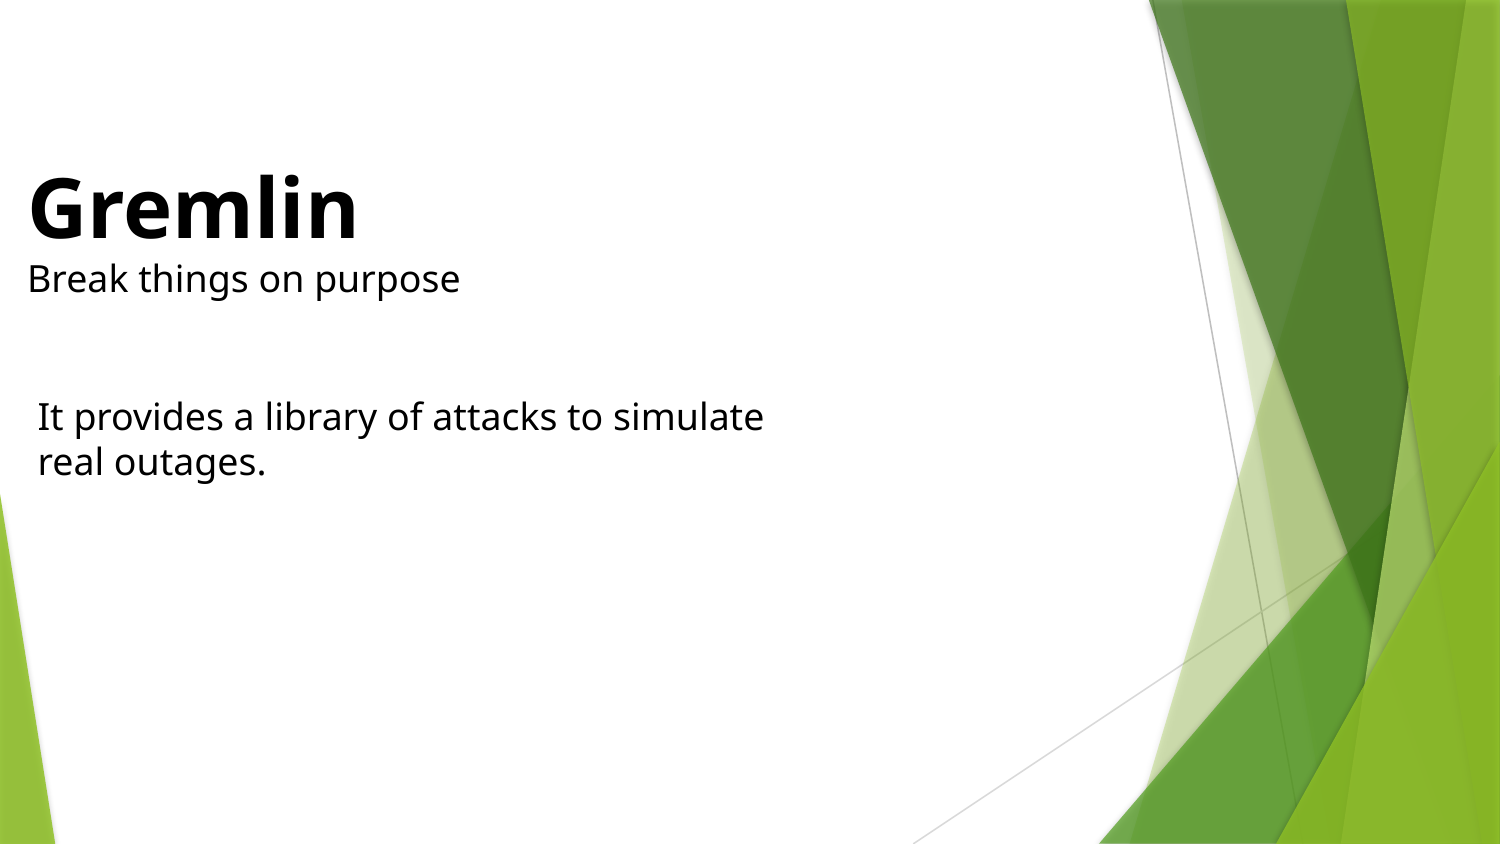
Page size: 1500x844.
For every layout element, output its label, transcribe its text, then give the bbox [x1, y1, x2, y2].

text_box It provides a library of attacks to simulate real outages. [22, 385, 827, 491]
text_box Break it to make it safer [332, 321, 1500, 406]
text_box Gremlin Break things on purpose [12, 147, 1188, 308]
